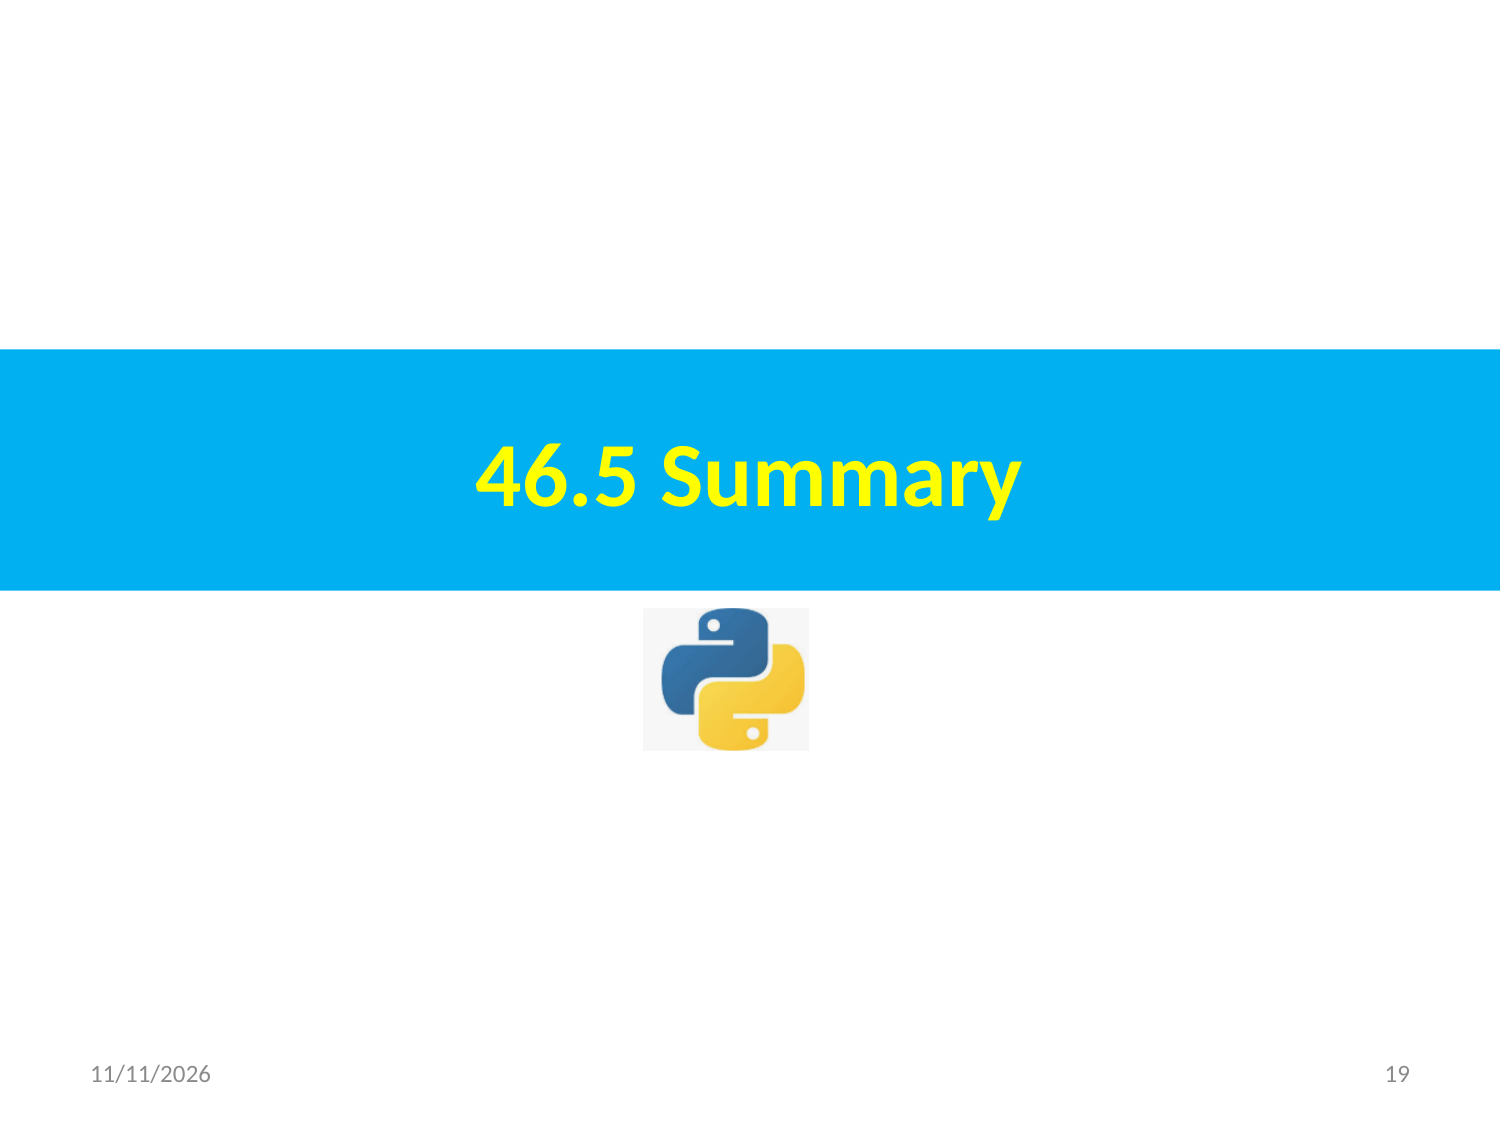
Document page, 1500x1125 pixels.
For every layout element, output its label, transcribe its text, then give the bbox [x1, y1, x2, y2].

picture [643, 606, 809, 752]
title 46.5 Summary [0, 349, 1500, 591]
slide_number 19 [1074, 1042, 1425, 1103]
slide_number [75, 1042, 425, 1103]
